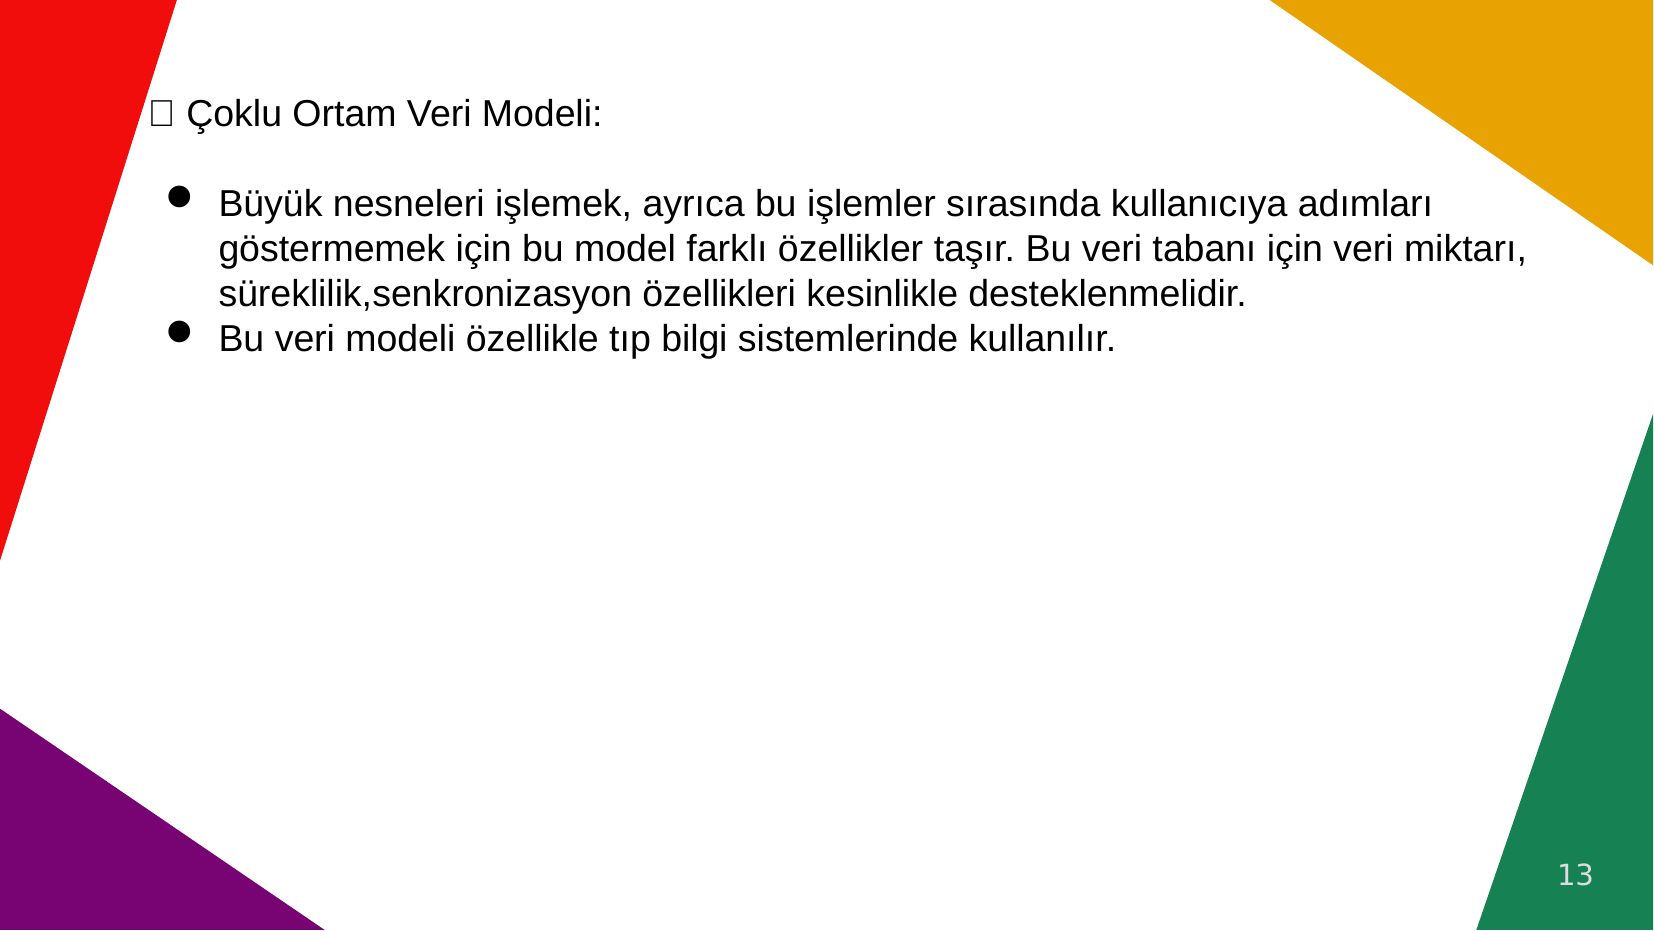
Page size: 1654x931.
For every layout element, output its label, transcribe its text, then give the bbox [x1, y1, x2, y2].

list  Çoklu Ortam Veri Modeli: Büyük nesneleri işlemek, ayrıca bu işlemler sırasında kullanıcıya adımları göstermemek için bu model farklı özellikler taşır. Bu veri tabanı için veri miktarı, süreklilik,senkronizasyon özellikleri kesinlikle desteklenmelidir. Bu veri modeli özellikle tıp bilgi sistemlerinde kullanılır. [147, 88, 1565, 679]
slide_number 13 [1210, 856, 1595, 916]
